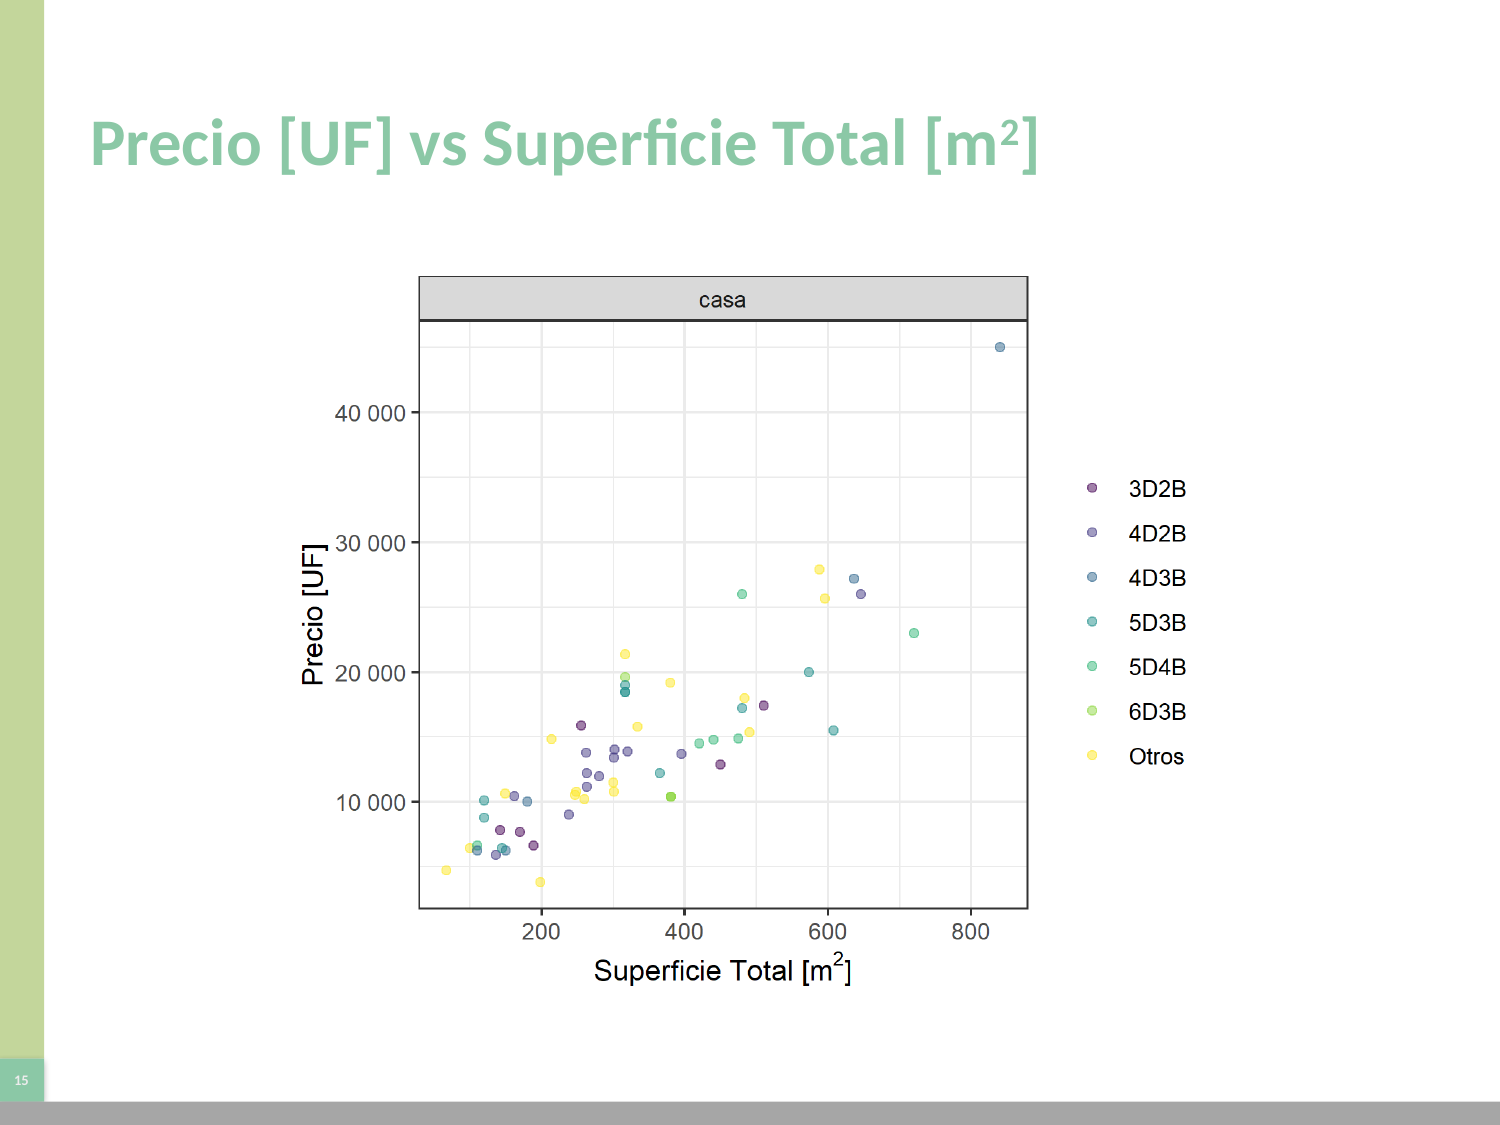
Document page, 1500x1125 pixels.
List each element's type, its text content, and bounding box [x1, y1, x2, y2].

picture [287, 262, 1215, 1005]
title Precio [UF] vs Superficie Total [m2] [75, 45, 1425, 233]
